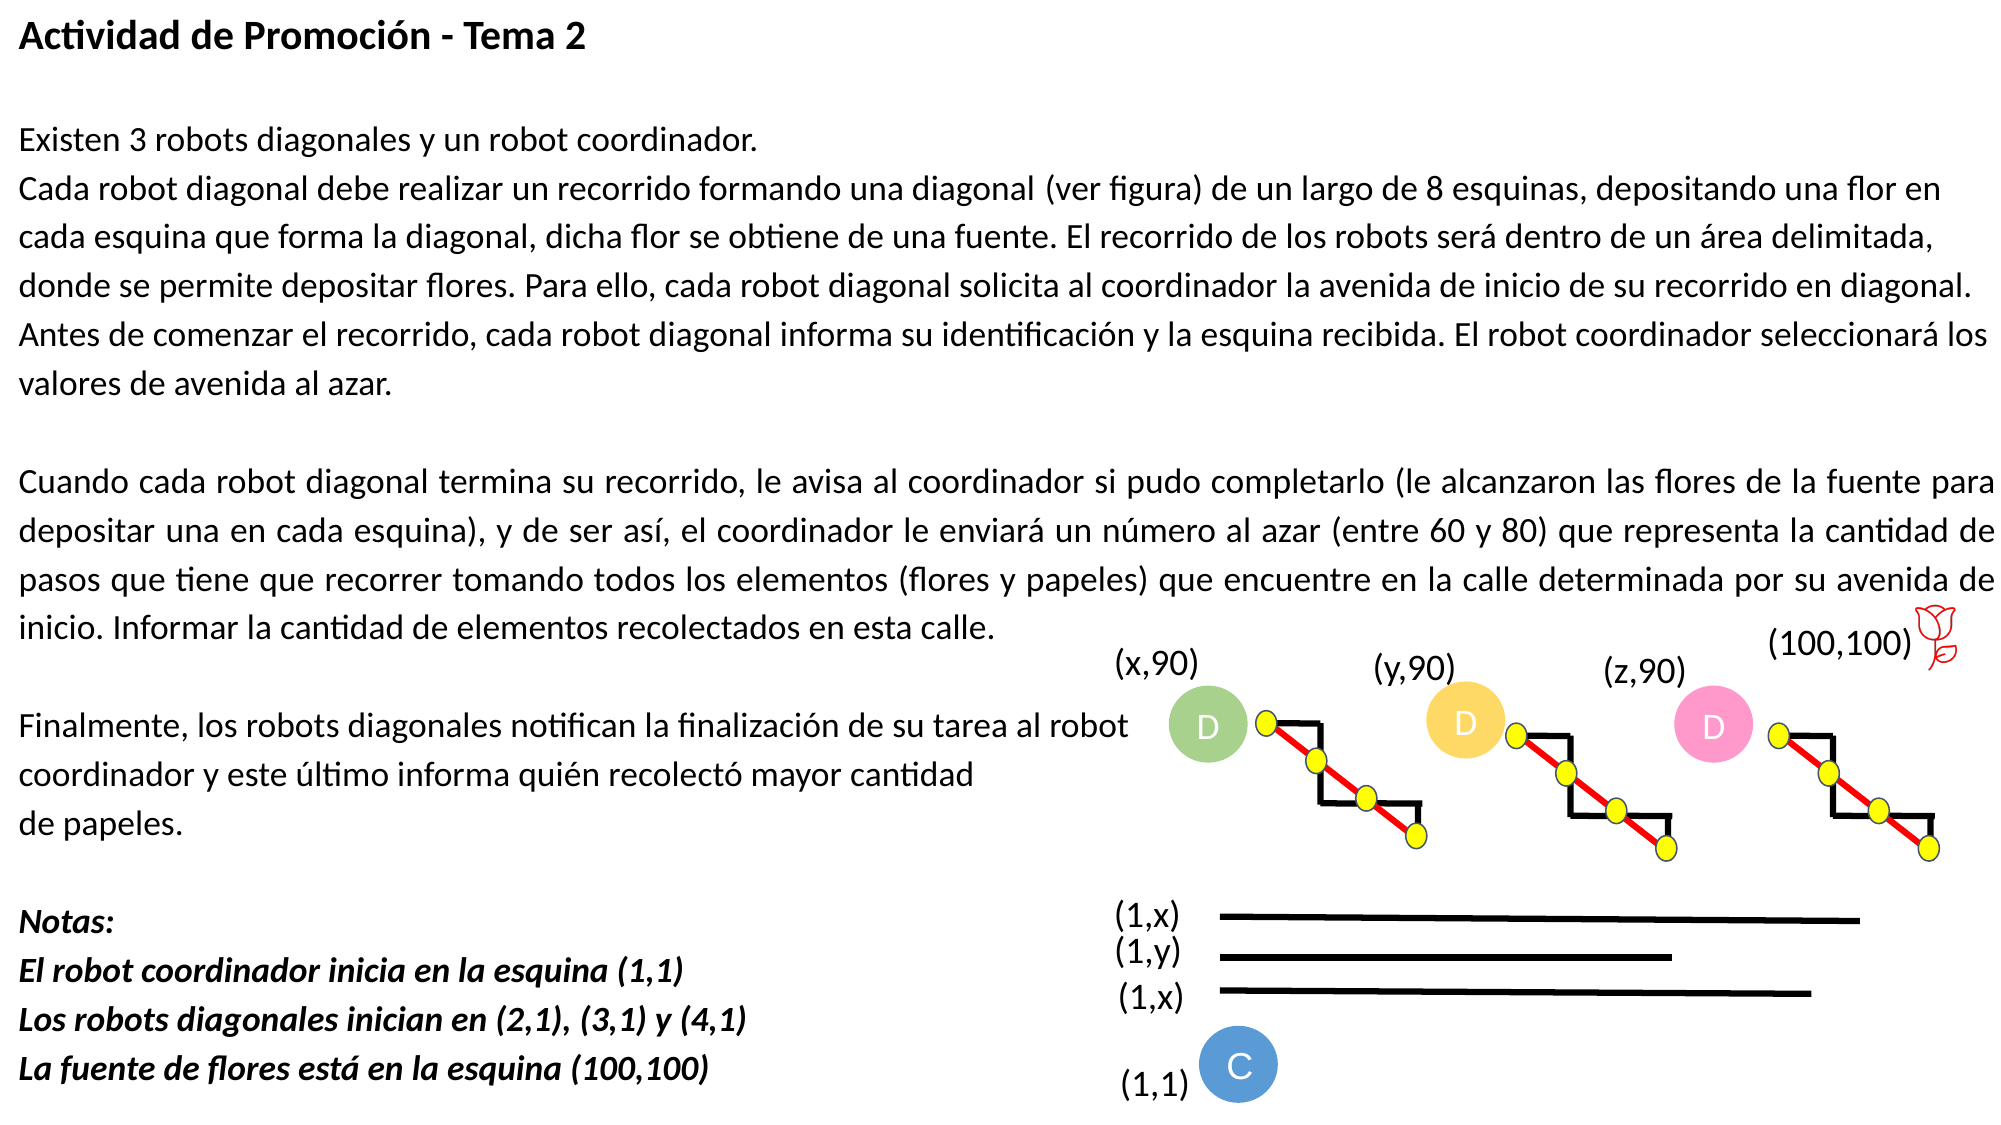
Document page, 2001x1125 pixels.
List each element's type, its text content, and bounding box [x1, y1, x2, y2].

text_box (x,90) [1098, 630, 1217, 691]
text_box Actividad de Promoción - Tema 2 Existen 3 robots diagonales y un robot coordinador. Cada robot diagonal debe realizar un recorrido formando una diagonal (ver figura) de un largo de 8 esquinas, depositando una flor en cada esquina que forma la diagonal, dicha flor se obtiene de una fuente. El recorrido de los robots será dentro de un área delimitada, donde se permite depositar flores. Para ello, cada robot diagonal solicita al coordinador la avenida de inicio de su recorrido en diagonal. Antes de comenzar el recorrido, cada robot diagonal informa su identificación y la esquina recibida. El robot coordinador seleccionará los valores de avenida al azar. Cuando cada robot diagonal termina su recorrido, le avisa al coordinador si pudo completarlo (le alcanzaron las flores de la fuente para depositar una en cada esquina), y de ser así, el coordinador le enviará un número al azar (entre 60 y 80) que representa la cantidad de pasos que tiene que recorrer tomando todos los elementos (flores y papeles) que encuentre en la calle determinada por su avenida de inicio. Informar la cantidad de elementos recolectados en esta calle. Finalmente, los robots diagonales notifican la finalización de su tarea al robot coordinador y este último informa quién recolectó mayor cantidad de papeles. Notas: El robot coordinador inicia en la esquina (1,1) Los robots diagonales inician en (2,1), (3,1) y (4,1) La fuente de flores está en la esquina (100,100) [3, 0, 2000, 1095]
text_box (z,90) [1587, 638, 1704, 699]
picture [1895, 596, 1977, 678]
text_box (1,y) [1099, 918, 1201, 979]
text_box C [1202, 1026, 1277, 1102]
text_box (1,1) [1104, 1051, 1207, 1112]
text_box [1505, 723, 1527, 749]
text_box (y,90) [1357, 635, 1474, 696]
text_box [1525, 740, 1674, 856]
text_box D [1675, 686, 1753, 762]
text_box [1787, 740, 1936, 856]
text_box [1219, 916, 1861, 922]
text_box (1,x) [1102, 964, 1204, 1025]
text_box D [1169, 687, 1247, 762]
text_box [1255, 710, 1277, 737]
text_box (1,x) [1098, 882, 1200, 943]
text_box D [1427, 683, 1505, 758]
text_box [1219, 990, 1812, 995]
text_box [1275, 728, 1423, 844]
text_box (100,100) [1752, 610, 1890, 671]
text_box [1768, 723, 1790, 749]
